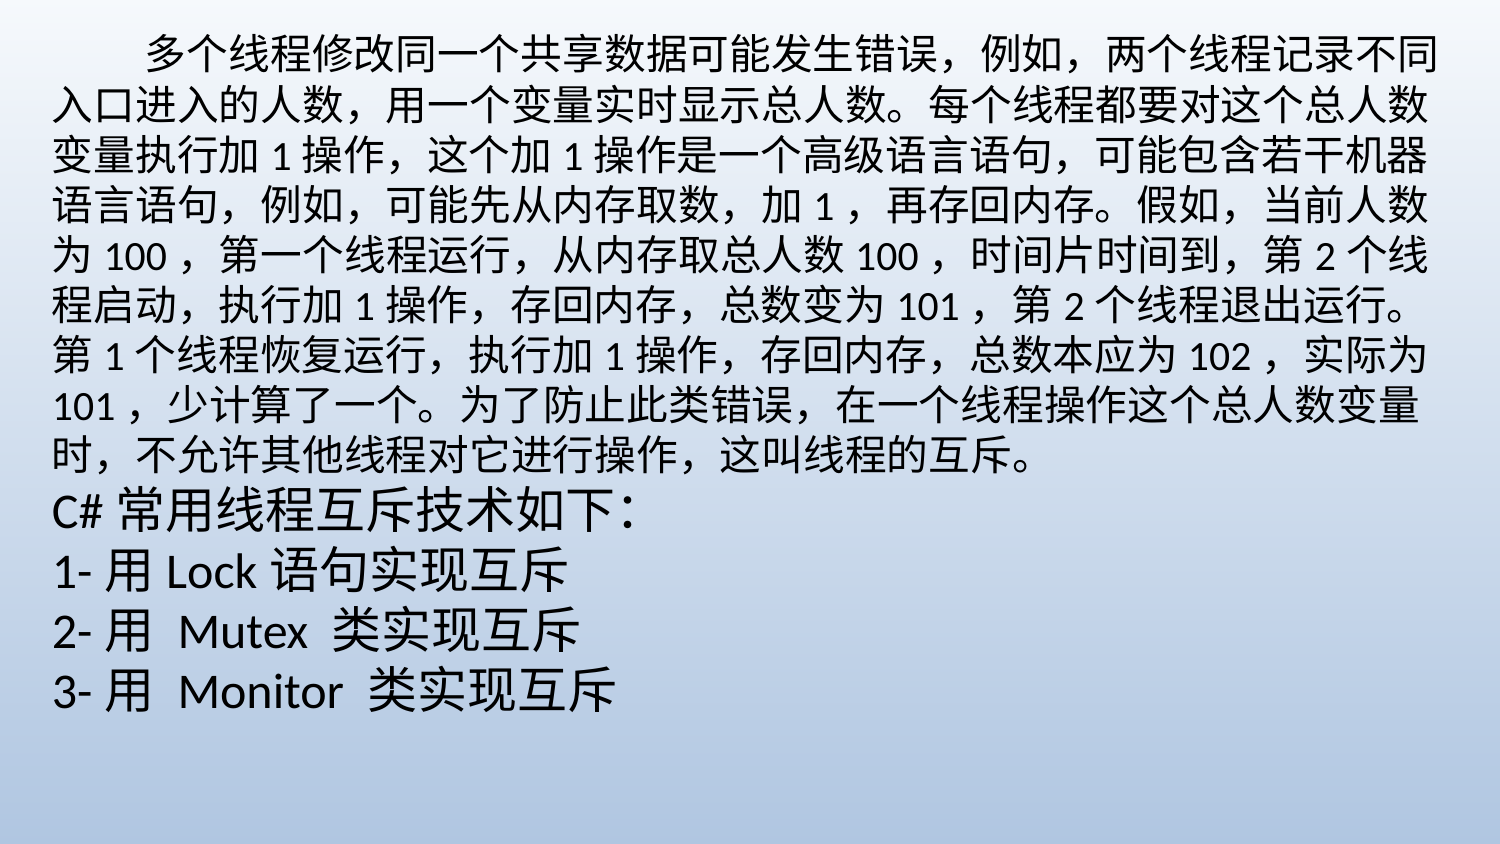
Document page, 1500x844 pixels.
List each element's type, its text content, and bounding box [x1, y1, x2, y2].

text_box 多个线程修改同一个共享数据可能发生错误，例如，两个线程记录不同入口进入的人数，用一个变量实时显示总人数。每个线程都要对这个总人数变量执行加1操作，这个加1操作是一个高级语言语句，可能包含若干机器语言语句，例如，可能先从内存取数，加1，再存回内存。假如，当前人数为100，第一个线程运行，从内存取总人数100，时间片时间到，第2个线程启动，执行加1操作，存回内存，总数变为101，第2个线程退出运行。第1个线程恢复运行，执行加1操作，存回内存，总数本应为102，实际为101，少计算了一个。为了防止此类错误，在一个线程操作这个总人数变量时，不允许其他线程对它进行操作，这叫线程的互斥。 C#常用线程互斥技术如下： 1-用Lock语句实现互斥 2-用 Mutex 类实现互斥 3-用 Monitor 类实现互斥 [37, 21, 1463, 726]
